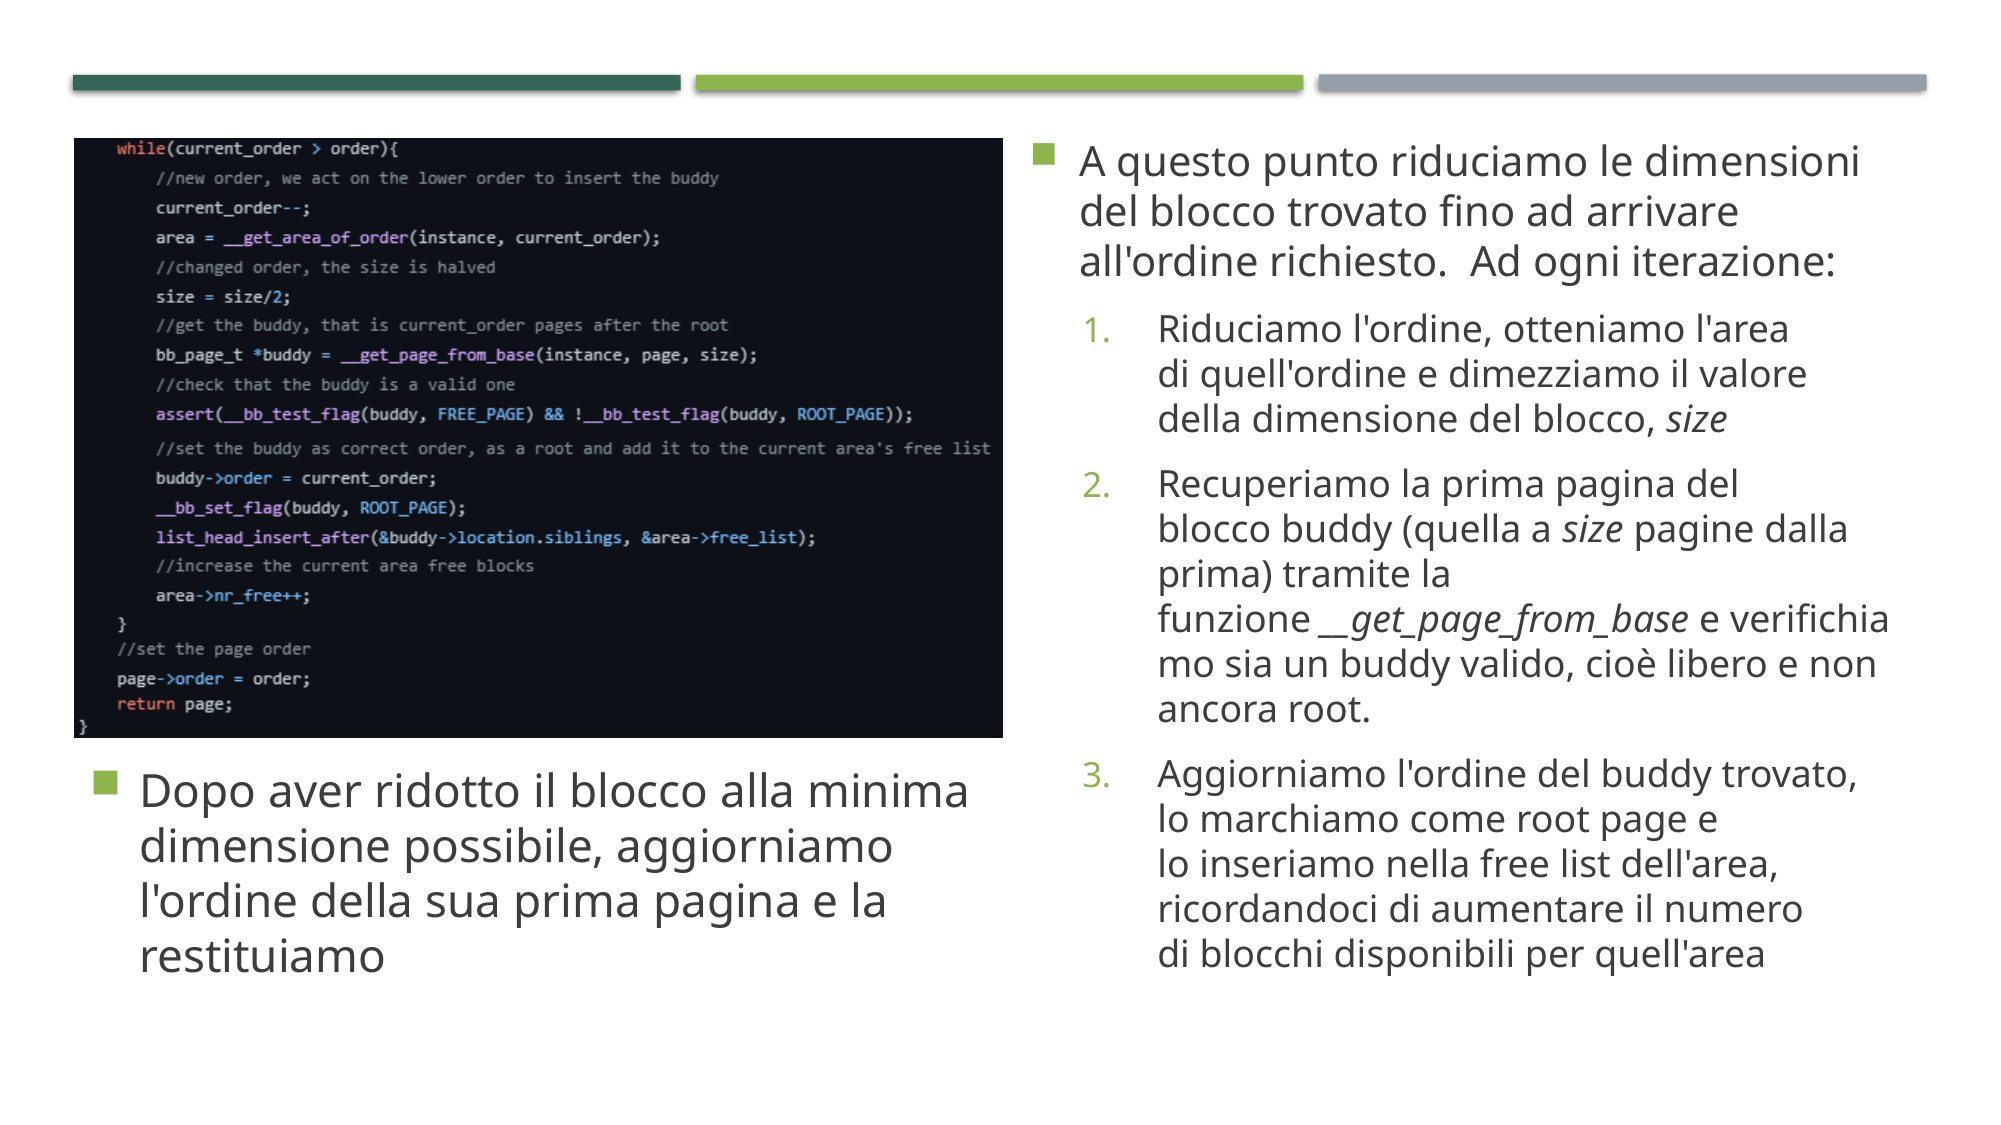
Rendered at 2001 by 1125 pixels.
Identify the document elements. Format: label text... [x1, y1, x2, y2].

text_box A questo punto riduciamo le dimensioni del blocco trovato fino ad arrivare all'ordine richiesto. Ad ogni iterazione: Riduciamo l'ordine, otteniamo l'area di quell'ordine e dimezziamo il valore della dimensione del blocco, size Recuperiamo la prima pagina del blocco buddy (quella a size pagine dalla prima) tramite la funzione __get_page_from_base e verifichiamo sia un buddy valido, cioè libero e non ancora root. Aggiorniamo l'ordine del buddy trovato, lo marchiamo come root page e lo inseriamo nella free list dell'area, ricordandoci di aumentare il numero di blocchi disponibili per quell'area [1014, 127, 1914, 1019]
title Implementazione: bb_alloc_pages [0, 115, 1810, 282]
text_box Dopo aver ridotto il blocco alla minima dimensione possibile, aggiorniamo l'ordine della sua prima pagina e la restituiamo [74, 754, 1002, 1113]
picture [74, 138, 1003, 739]
